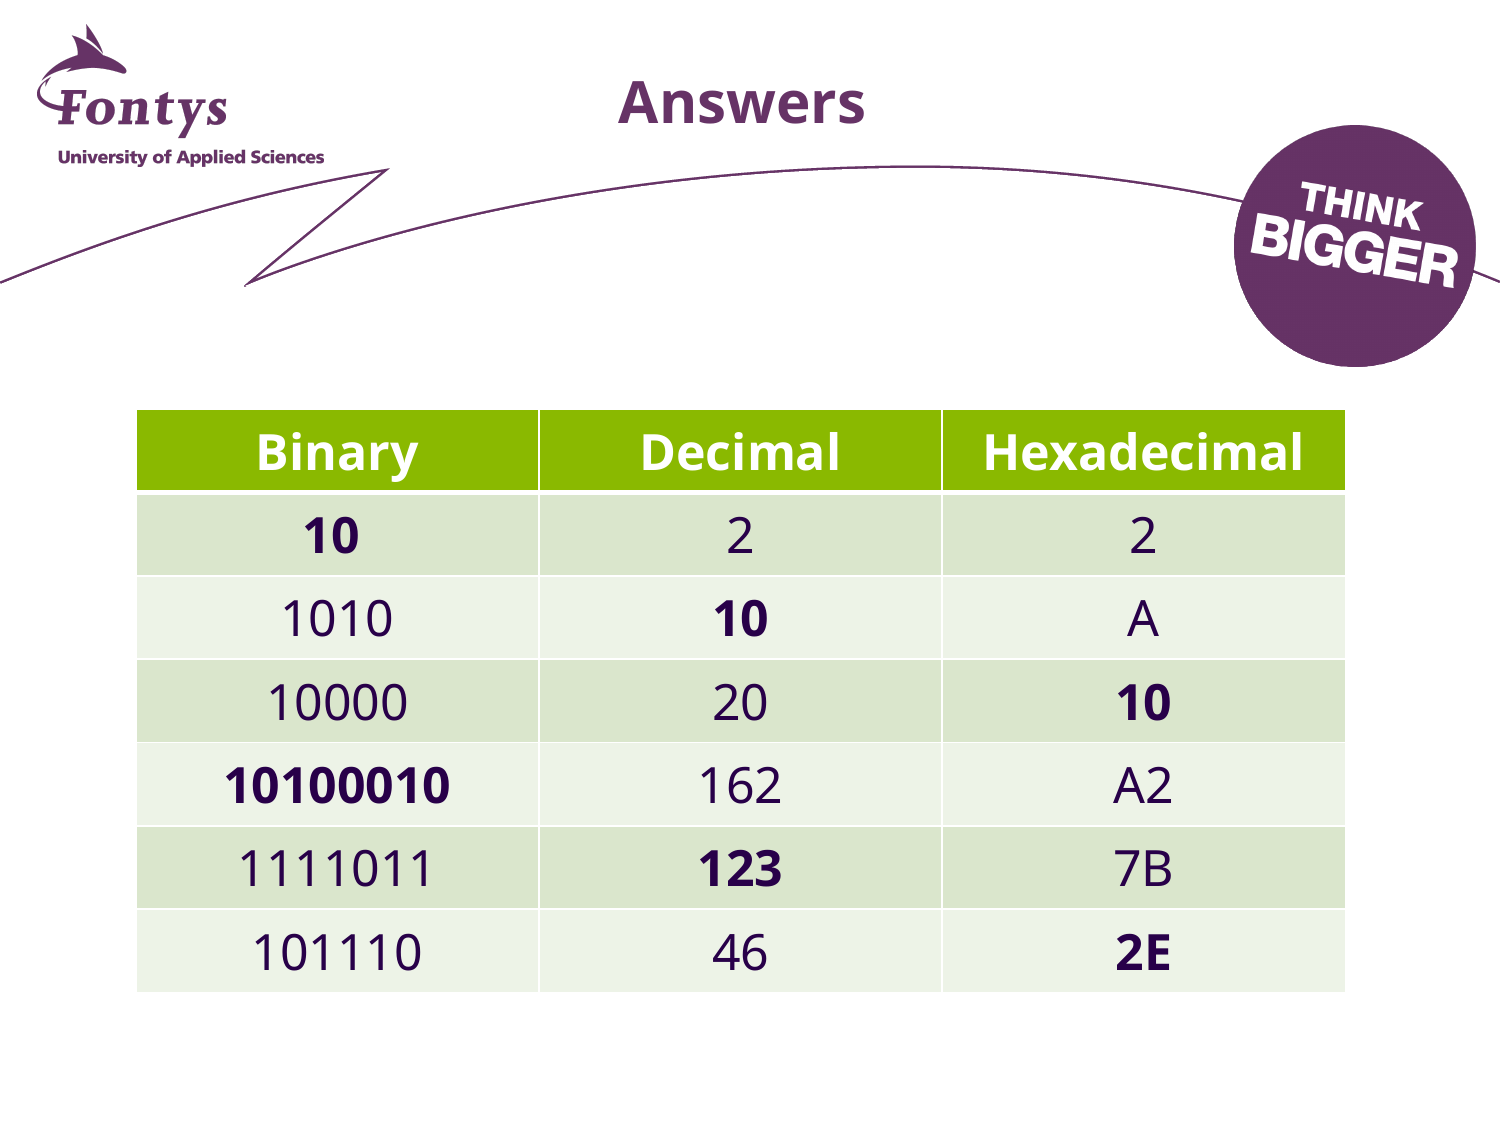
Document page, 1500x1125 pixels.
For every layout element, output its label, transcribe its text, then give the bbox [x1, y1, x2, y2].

table_cell 10100010 [137, 743, 538, 825]
table_cell 1010 [137, 577, 538, 658]
table_header Hexadecimal [943, 410, 1345, 490]
table_header Binary [137, 410, 538, 490]
table_cell 10 [943, 660, 1345, 742]
table_cell 7B [943, 827, 1345, 908]
picture [0, 0, 1500, 367]
table_cell 10000 [137, 660, 538, 742]
table_cell 162 [540, 743, 941, 825]
table_cell A2 [943, 743, 1345, 825]
table_cell 10 [540, 577, 941, 658]
table_cell 46 [540, 910, 941, 992]
table_cell 20 [540, 660, 941, 742]
table_cell 101110 [137, 910, 538, 992]
table_cell A [943, 577, 1345, 658]
table_cell 10 [137, 495, 538, 575]
table_header Decimal [540, 410, 941, 490]
table_cell 2 [540, 495, 941, 575]
table_cell 2 [943, 495, 1345, 575]
table_cell 1111011 [137, 827, 538, 908]
table_cell 123 [540, 827, 941, 908]
table_cell 2E [943, 910, 1345, 992]
title Answers [311, 65, 1189, 126]
